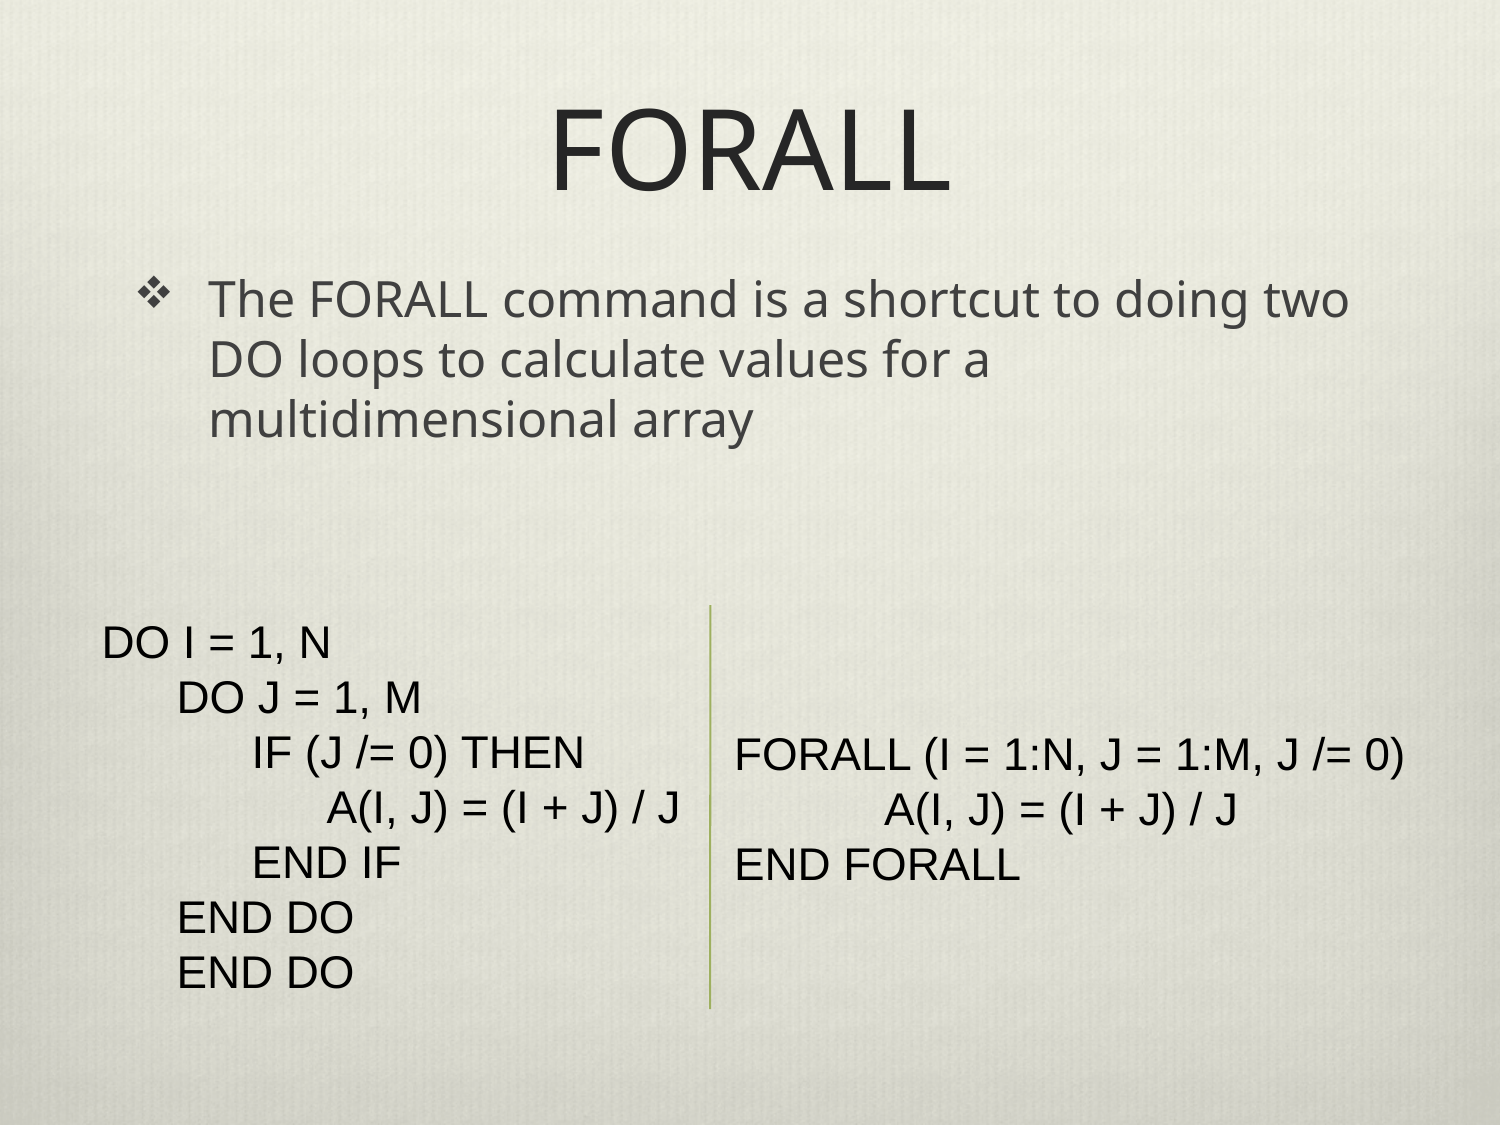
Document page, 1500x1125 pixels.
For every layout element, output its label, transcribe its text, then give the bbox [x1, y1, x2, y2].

text_box DO I = 1, N DO J = 1, M IF (J /= 0) THEN A(I, J) = (I + J) / J END IF END DO END DO [86, 604, 720, 1005]
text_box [507, 805, 914, 809]
title FORALL [118, 51, 1382, 240]
text_box FORALL (I = 1:N, J = 1:M, J /= 0) A(I, J) = (I + J) / J END FORALL [719, 717, 1422, 897]
list The FORALL command is a shortcut to doing two DO loops to calculate values for a multidimensional array [118, 260, 1382, 481]
